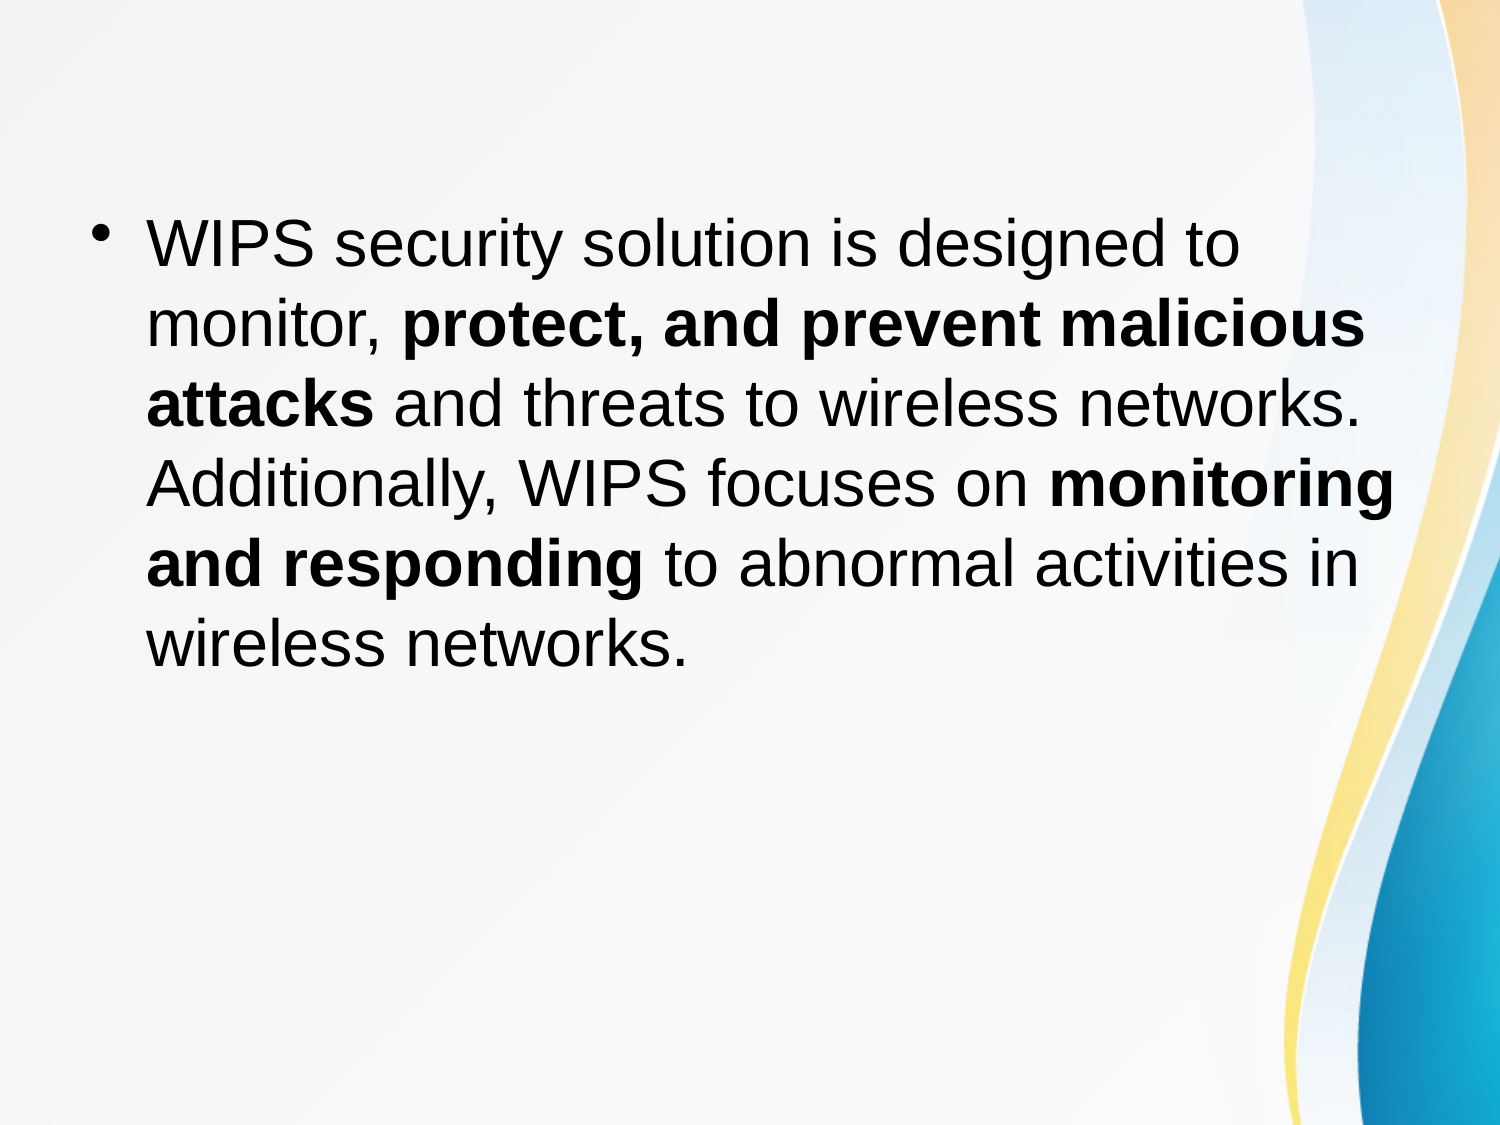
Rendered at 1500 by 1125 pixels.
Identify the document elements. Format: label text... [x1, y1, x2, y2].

list WIPS security solution is designed to monitor, protect, and prevent malicious attacks and threats to wireless networks. Additionally, WIPS focuses on monitoring and responding to abnormal activities in wireless networks. [74, 192, 1426, 1006]
picture [0, 0, 1500, 1125]
